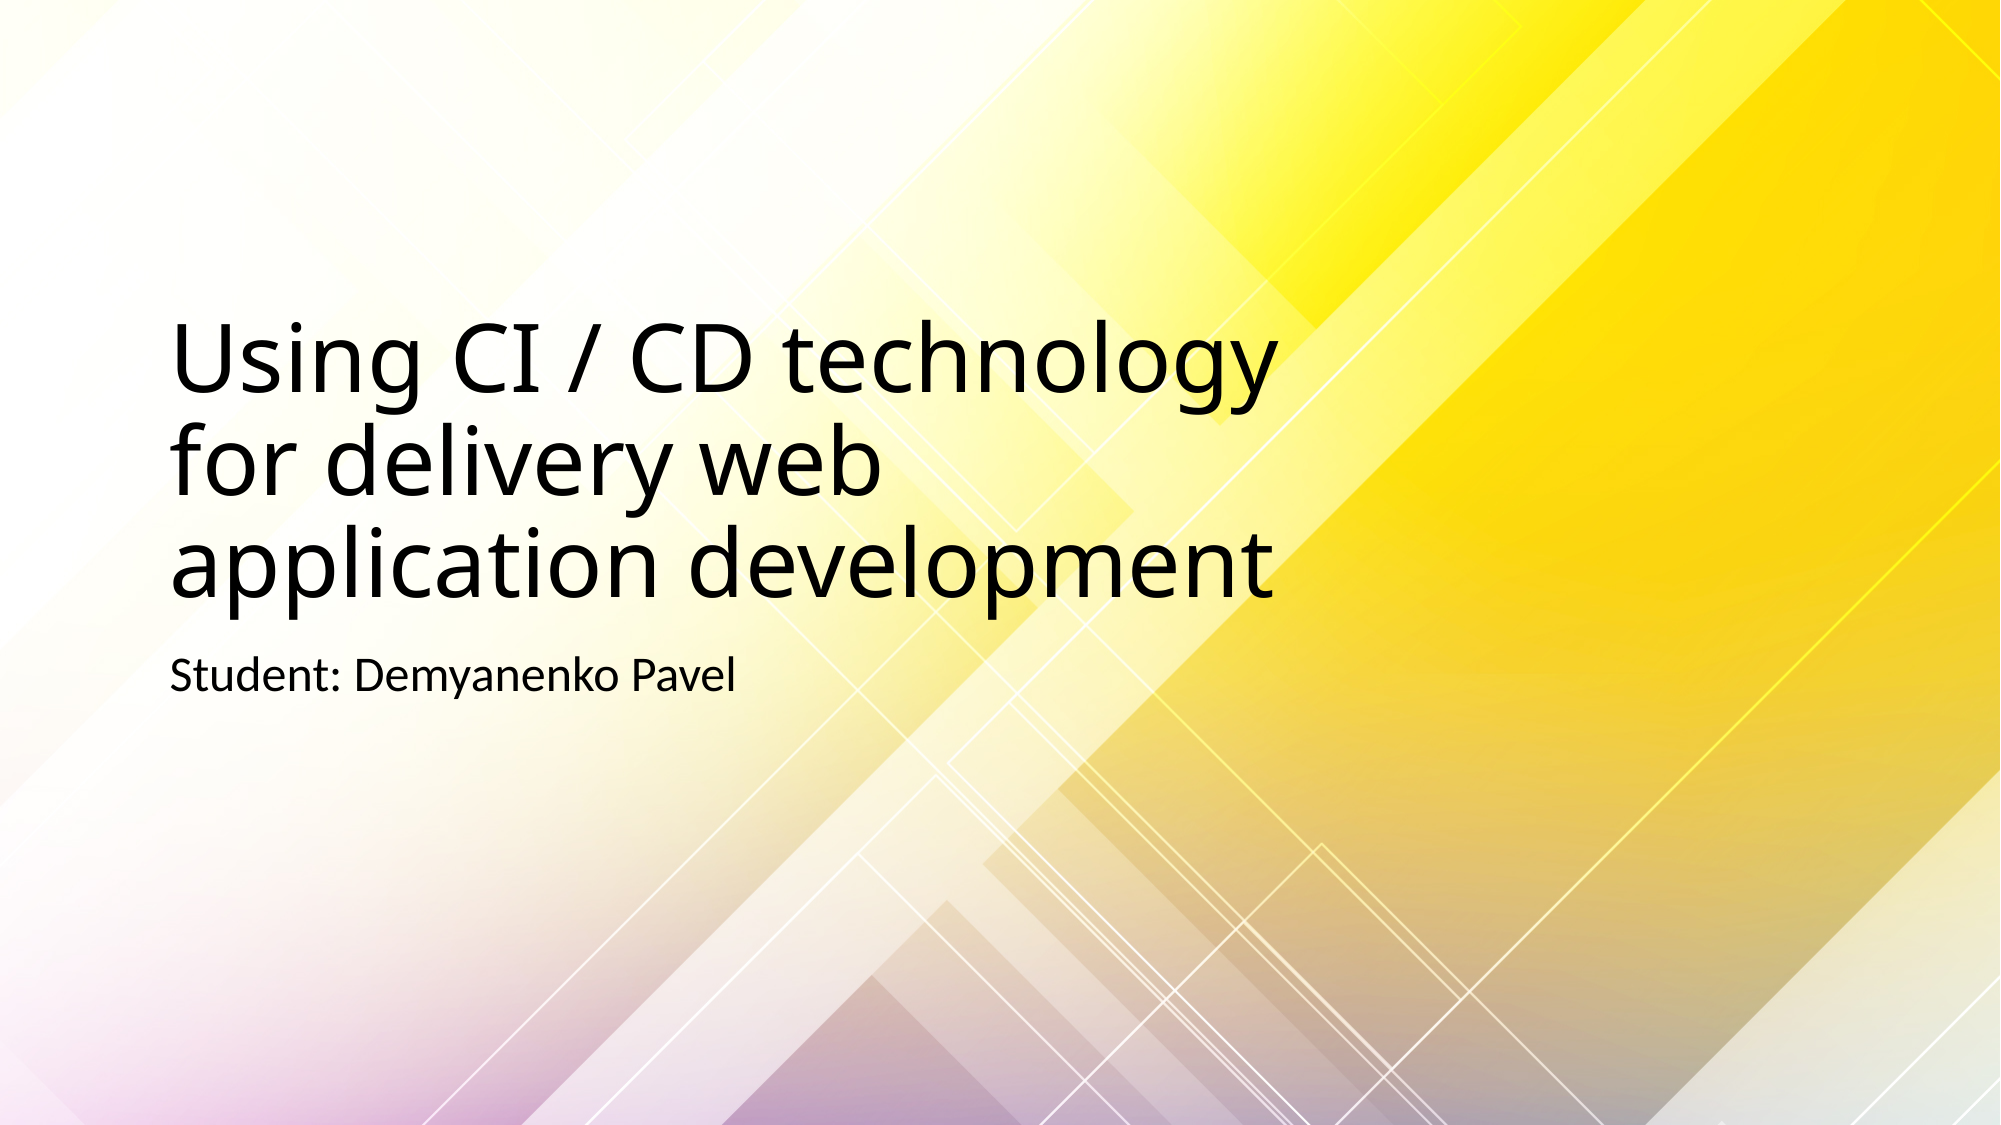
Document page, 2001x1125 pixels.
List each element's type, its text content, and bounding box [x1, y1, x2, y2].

title Using CI / CD technology for delivery web application development [154, 234, 1310, 626]
picture [0, 0, 2000, 1125]
subtitle Student: Demyanenko Pavel [154, 640, 1655, 913]
